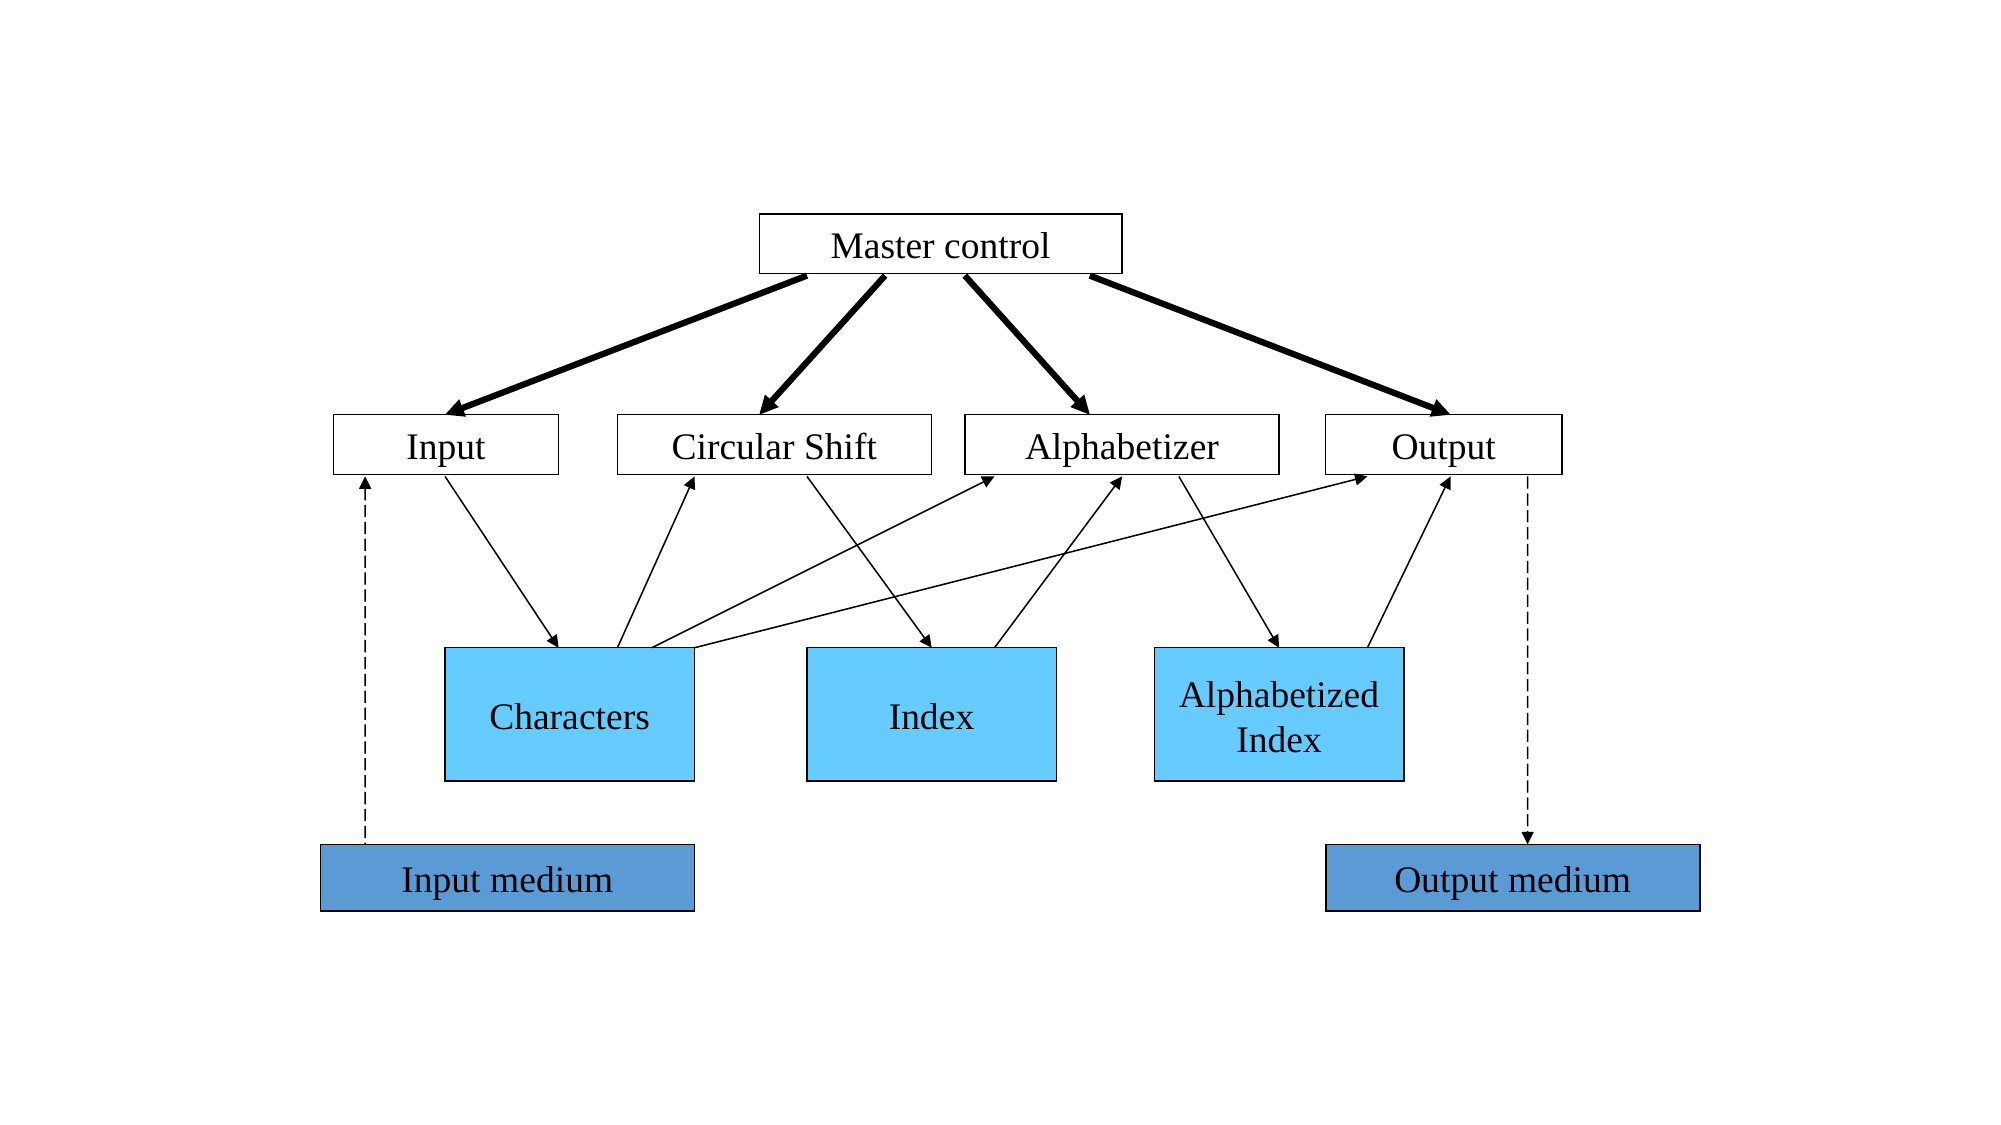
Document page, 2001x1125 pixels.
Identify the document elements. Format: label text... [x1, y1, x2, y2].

text_box Output medium [1325, 844, 1700, 912]
text_box [358, 477, 372, 501]
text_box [807, 476, 1057, 782]
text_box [1089, 275, 1562, 477]
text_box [964, 275, 1089, 477]
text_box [1154, 477, 1404, 782]
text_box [445, 477, 695, 782]
text_box Master control [759, 213, 1123, 274]
text_box [300, 226, 1475, 902]
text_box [617, 275, 932, 477]
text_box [333, 275, 617, 477]
text_box [1057, 477, 1122, 564]
text_box [1521, 826, 1534, 845]
text_box [1404, 477, 1451, 573]
text_box Input medium [320, 844, 695, 912]
